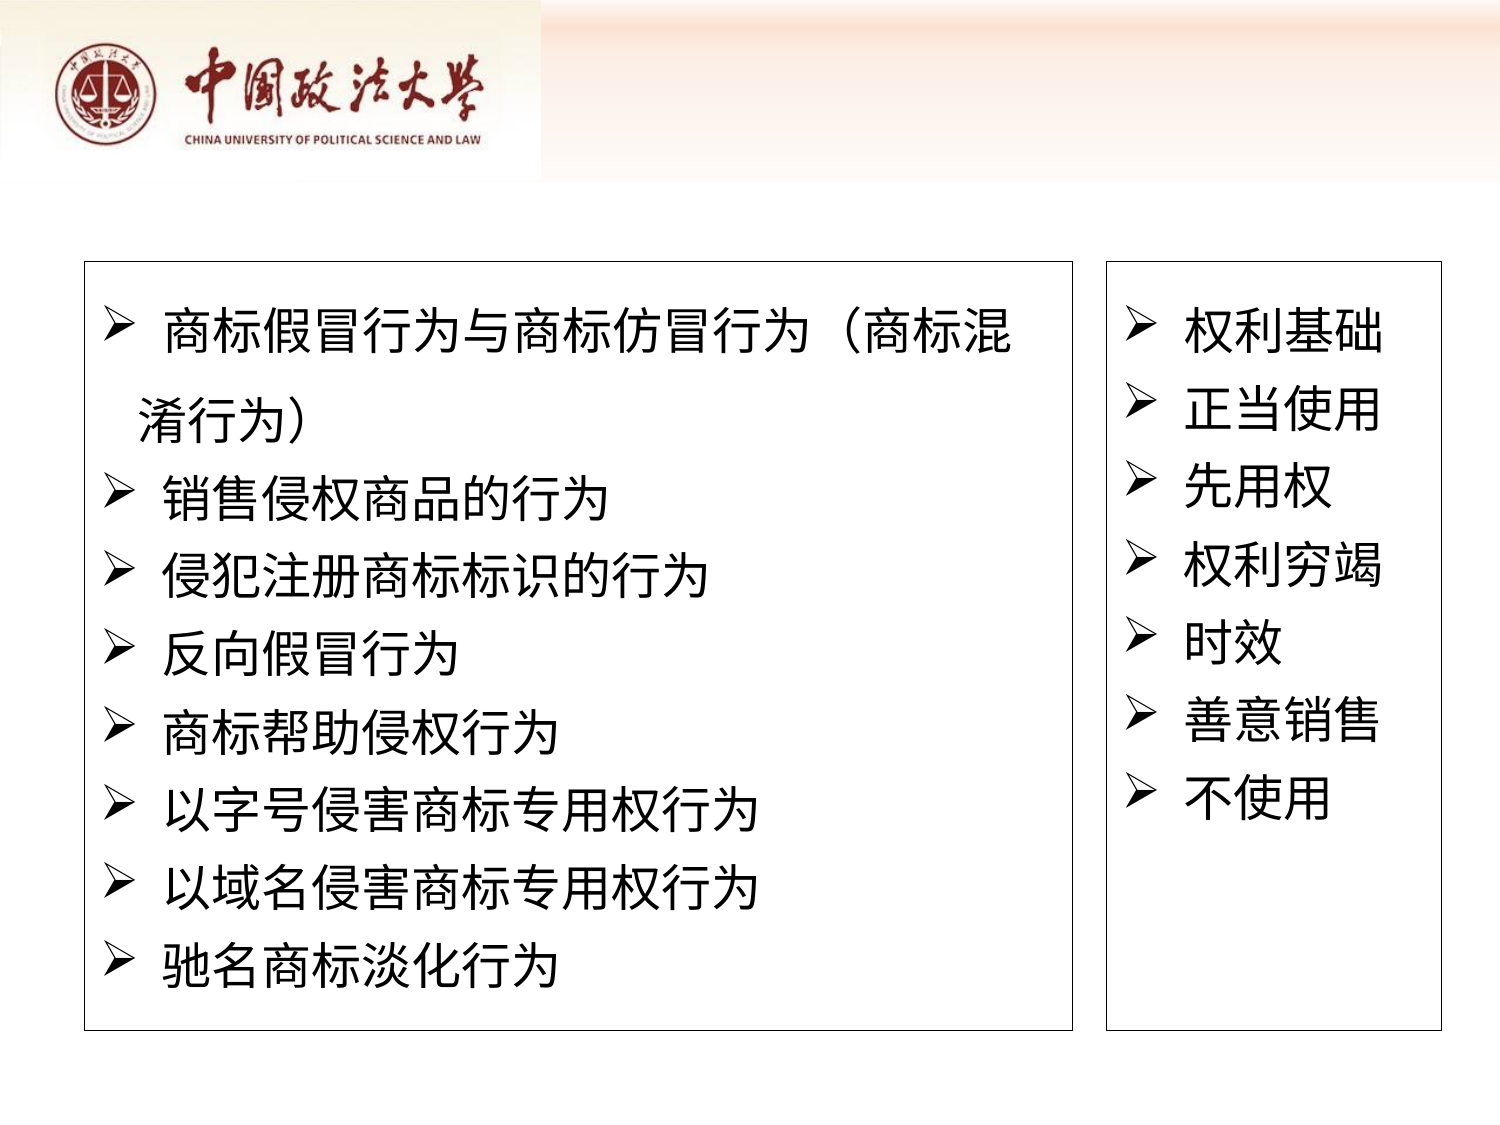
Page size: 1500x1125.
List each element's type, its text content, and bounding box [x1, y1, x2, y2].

list 权利基础 正当使用 先用权 权利穷竭 时效 善意销售 不使用 [1106, 261, 1442, 1031]
text_box 商标假冒行为与商标仿冒行为（商标混淆行为） 销售侵权商品的行为 侵犯注册商标标识的行为 反向假冒行为 商标帮助侵权行为 以字号侵害商标专用权行为 以域名侵害商标专用权行为 驰名商标淡化行为 [84, 261, 1073, 1031]
picture [0, 0, 1500, 182]
